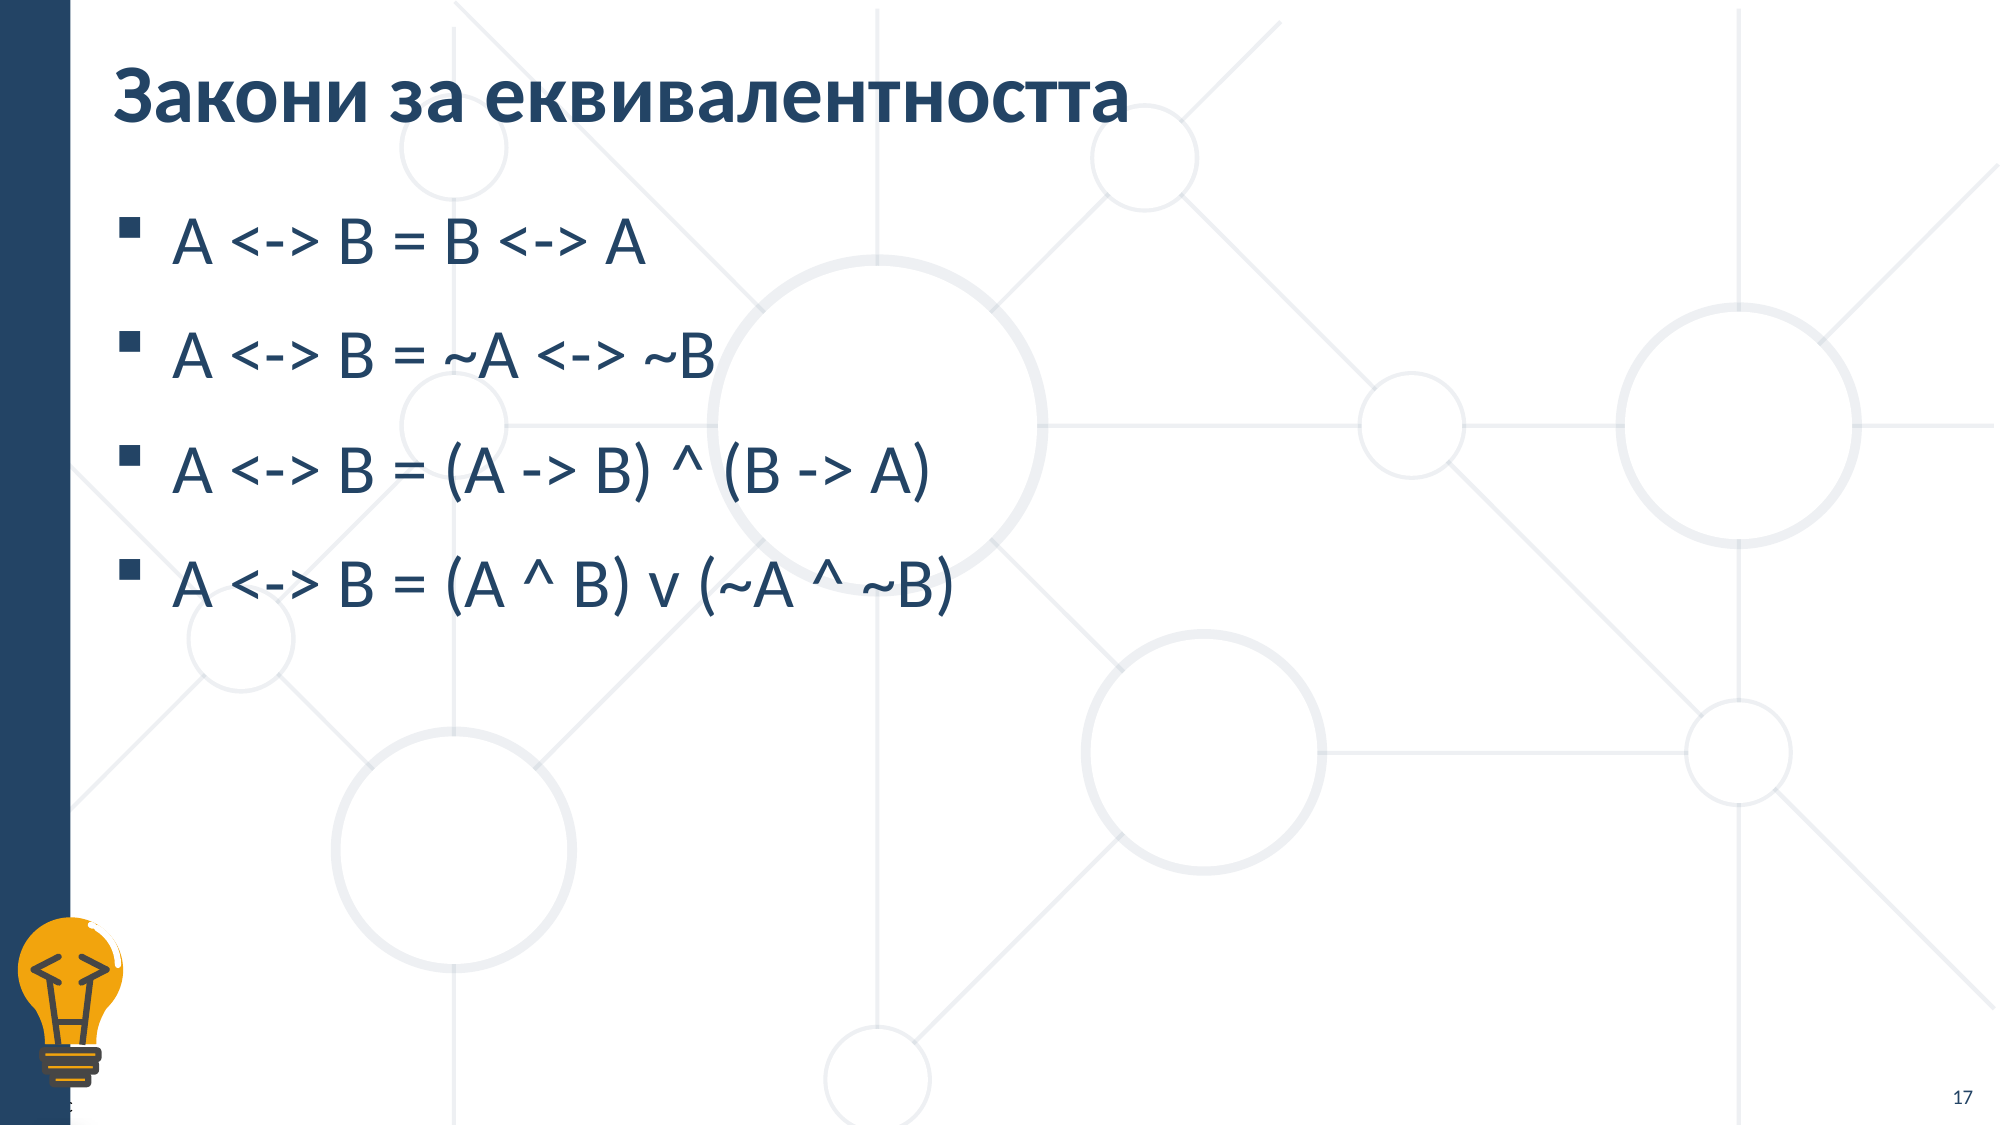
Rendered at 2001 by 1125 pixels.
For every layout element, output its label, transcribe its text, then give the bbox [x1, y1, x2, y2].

list А <-> B = B <-> A A <-> B = ~A <-> ~B A <-> B = (A -> B) ^ (B -> A) A <-> B = (A ^ B) v (~A ^ ~B) [95, 183, 1968, 1094]
slide_number 17 [1927, 1067, 1989, 1117]
title Закони за еквивалентността [95, 16, 1968, 162]
